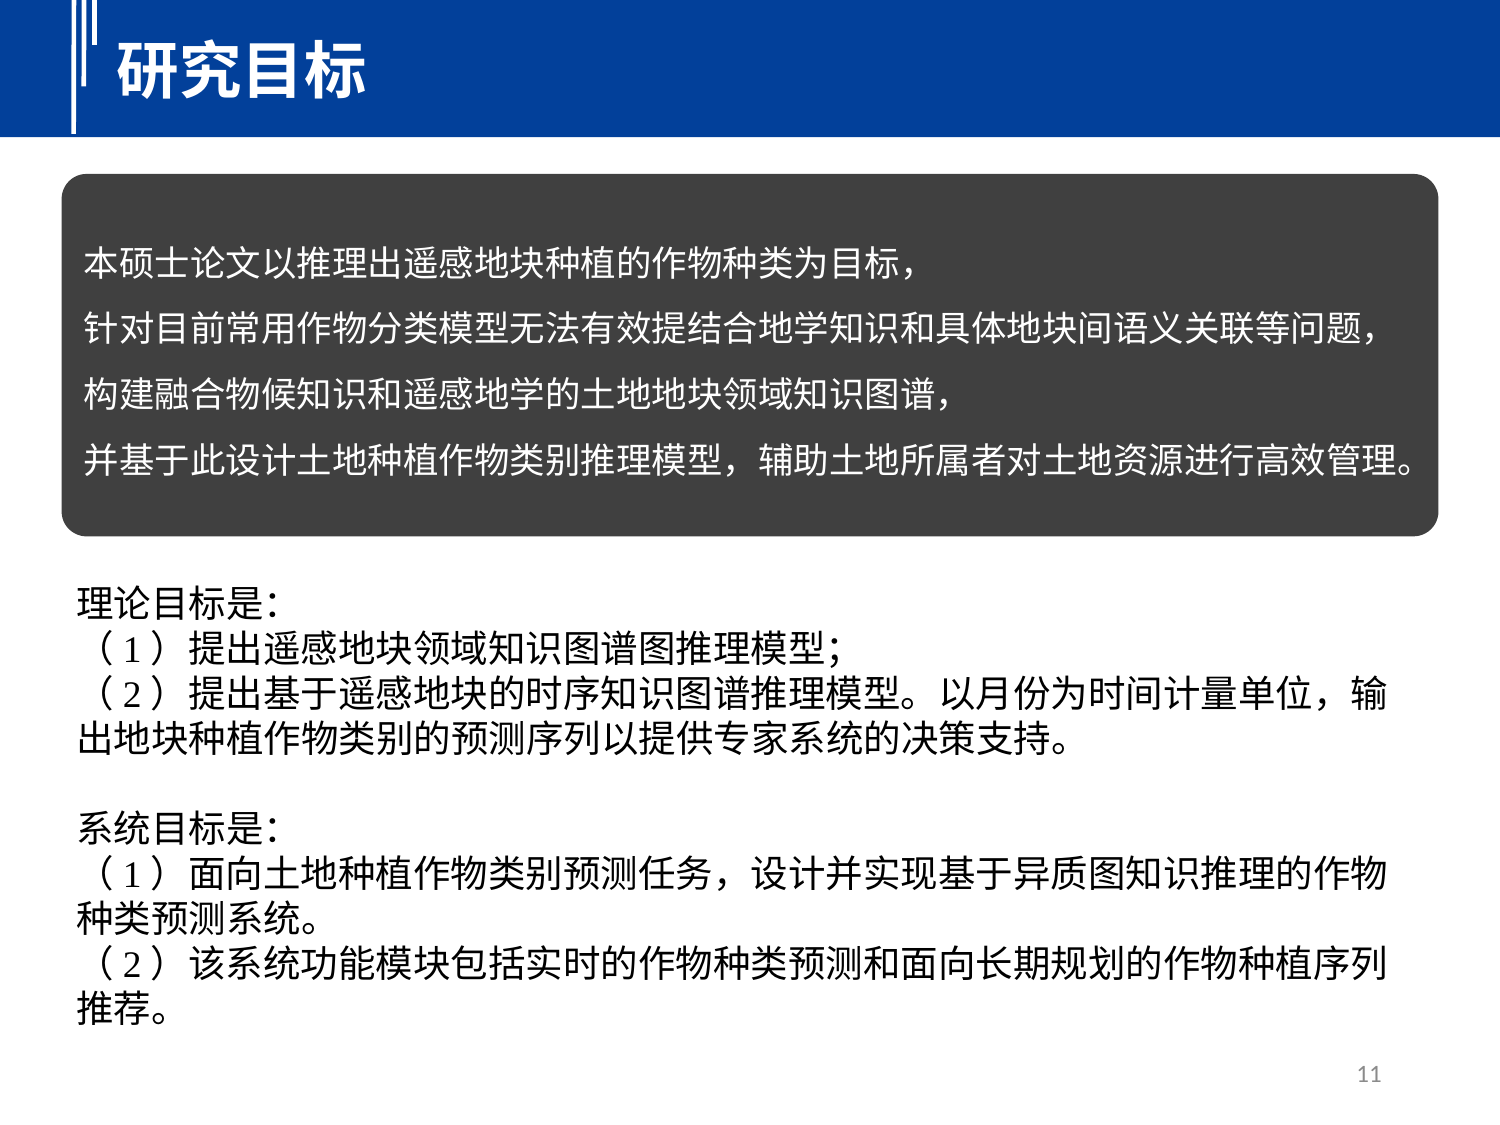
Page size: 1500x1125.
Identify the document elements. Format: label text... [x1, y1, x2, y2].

text_box [0, 0, 1500, 138]
text_box 本硕士论文以推理出遥感地块种植的作物种类为目标， 针对目前常用作物分类模型无法有效提结合地学知识和具体地块间语义关联等问题， 构建融合物候知识和遥感地学的土地地块领域知识图谱， 并基于此设计土地种植作物类别推理模型，辅助土地所属者对土地资源进行高效管理。 [60, 172, 1440, 538]
slide_number 11 [1059, 1042, 1397, 1103]
text_box 研究目标 [102, 23, 1471, 114]
text_box 理论目标是： （1）提出遥感地块领域知识图谱图推理模型； （2）提出基于遥感地块的时序知识图谱推理模型。以月份为时间计量单位，输出地块种植作物类别的预测序列以提供专家系统的决策支持。 系统目标是： （1）面向土地种植作物类别预测任务，设计并实现基于异质图知识推理的作物种类预测系统。 （2）该系统功能模块包括实时的作物种类预测和面向长期规划的作物种植序列推荐。 [61, 573, 1439, 1038]
